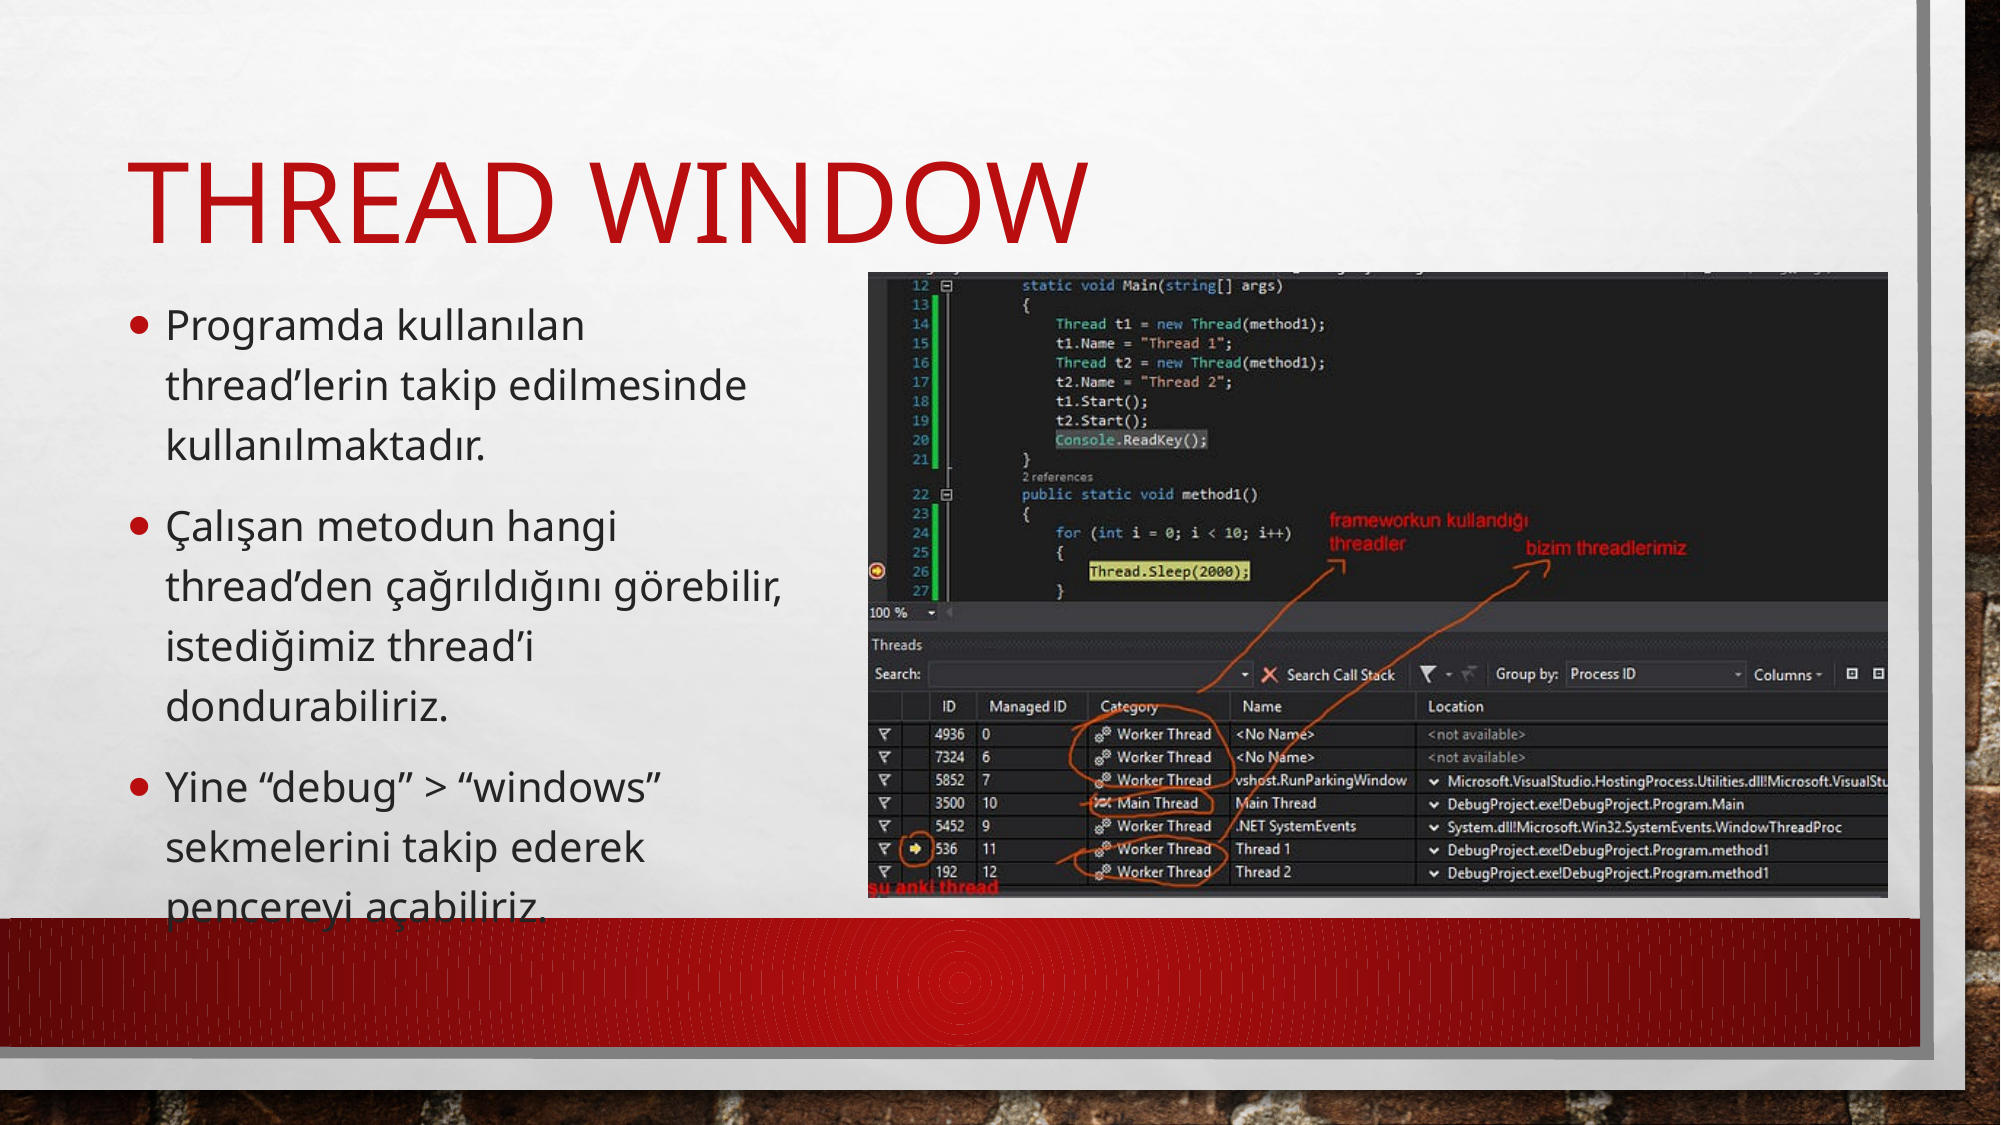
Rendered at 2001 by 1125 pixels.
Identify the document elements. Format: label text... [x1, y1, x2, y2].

title Thread wındow [112, 112, 1818, 302]
picture [0, 0, 2000, 1125]
list Programda kullanılan thread’lerin takip edilmesinde kullanılmaktadır. Çalışan metodun hangi thread’den çağrıldığını görebilir, istediğimiz thread’i dondurabiliriz. Yine “debug” > “windows” sekmelerini takip ederek pencereyi açabiliriz. [112, 338, 806, 882]
picture [868, 272, 1888, 898]
